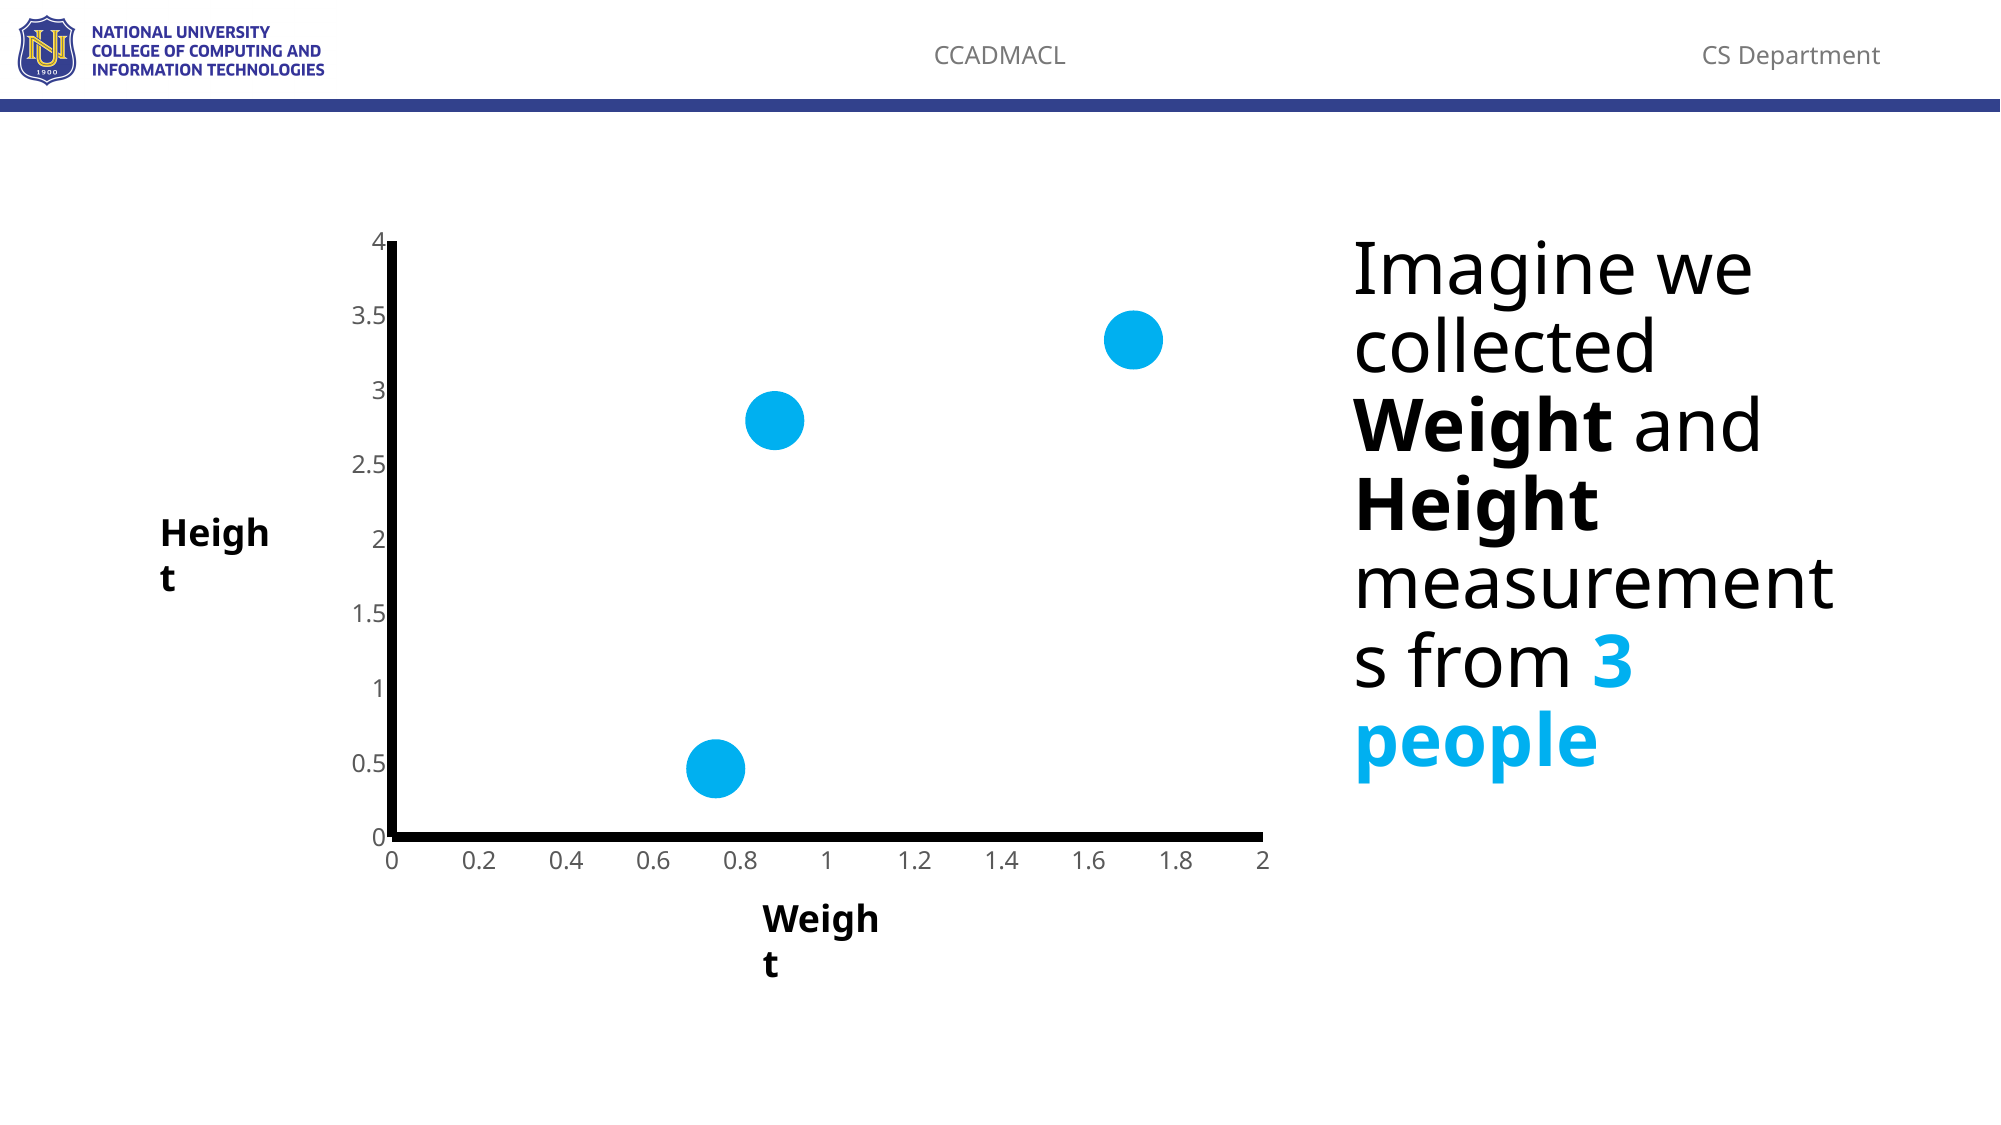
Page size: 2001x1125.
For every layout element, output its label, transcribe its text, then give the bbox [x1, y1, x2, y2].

chart [350, 223, 1275, 889]
text_box Weight [747, 889, 901, 993]
picture [0, 0, 337, 99]
list Imagine we collected Weight and Height measurements from 3 people [1338, 223, 1860, 704]
text_box Height [144, 501, 296, 607]
